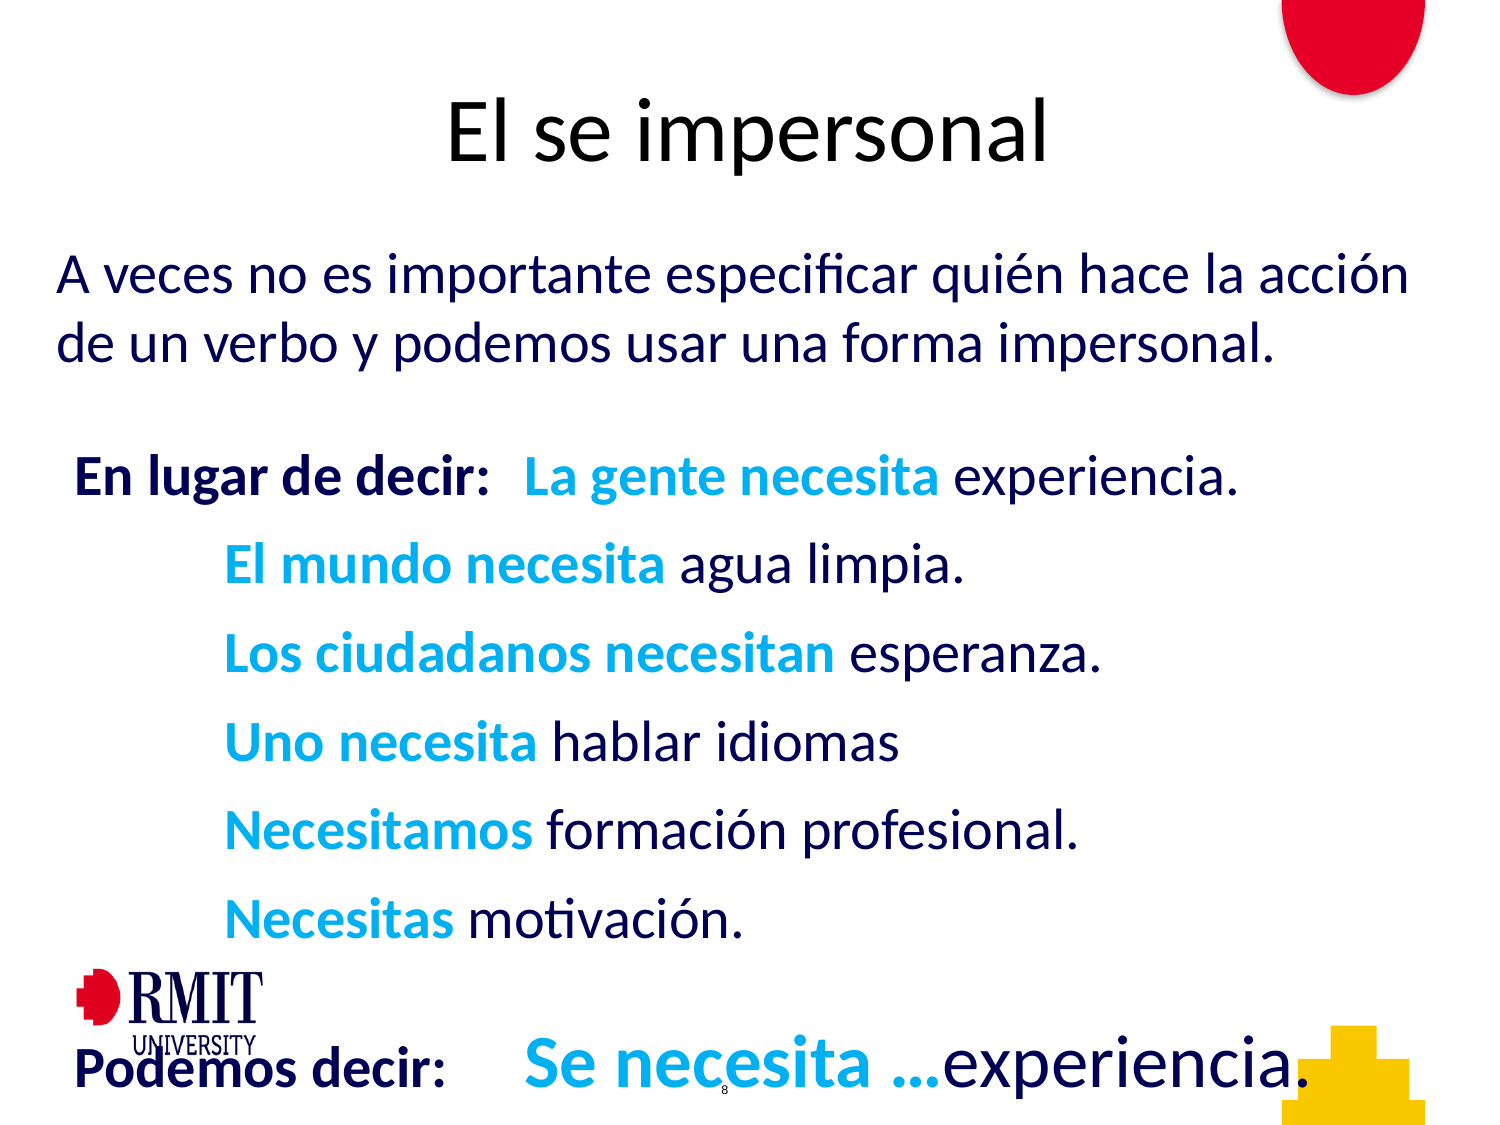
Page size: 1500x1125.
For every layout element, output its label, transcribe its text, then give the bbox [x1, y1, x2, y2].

text_box El se impersonal [73, 30, 1424, 219]
list A veces no es importante especificar quién hace la acción de un verbo y podemos usar una forma impersonal. En lugar de decir: La gente necesita experiencia. El mundo necesita agua limpia. Los ciudadanos necesitan esperanza. Uno necesita hablar idiomas Necesitamos formación profesional. Necesitas motivación. Podemos decir: Se necesita …experiencia. [41, 219, 1459, 1125]
